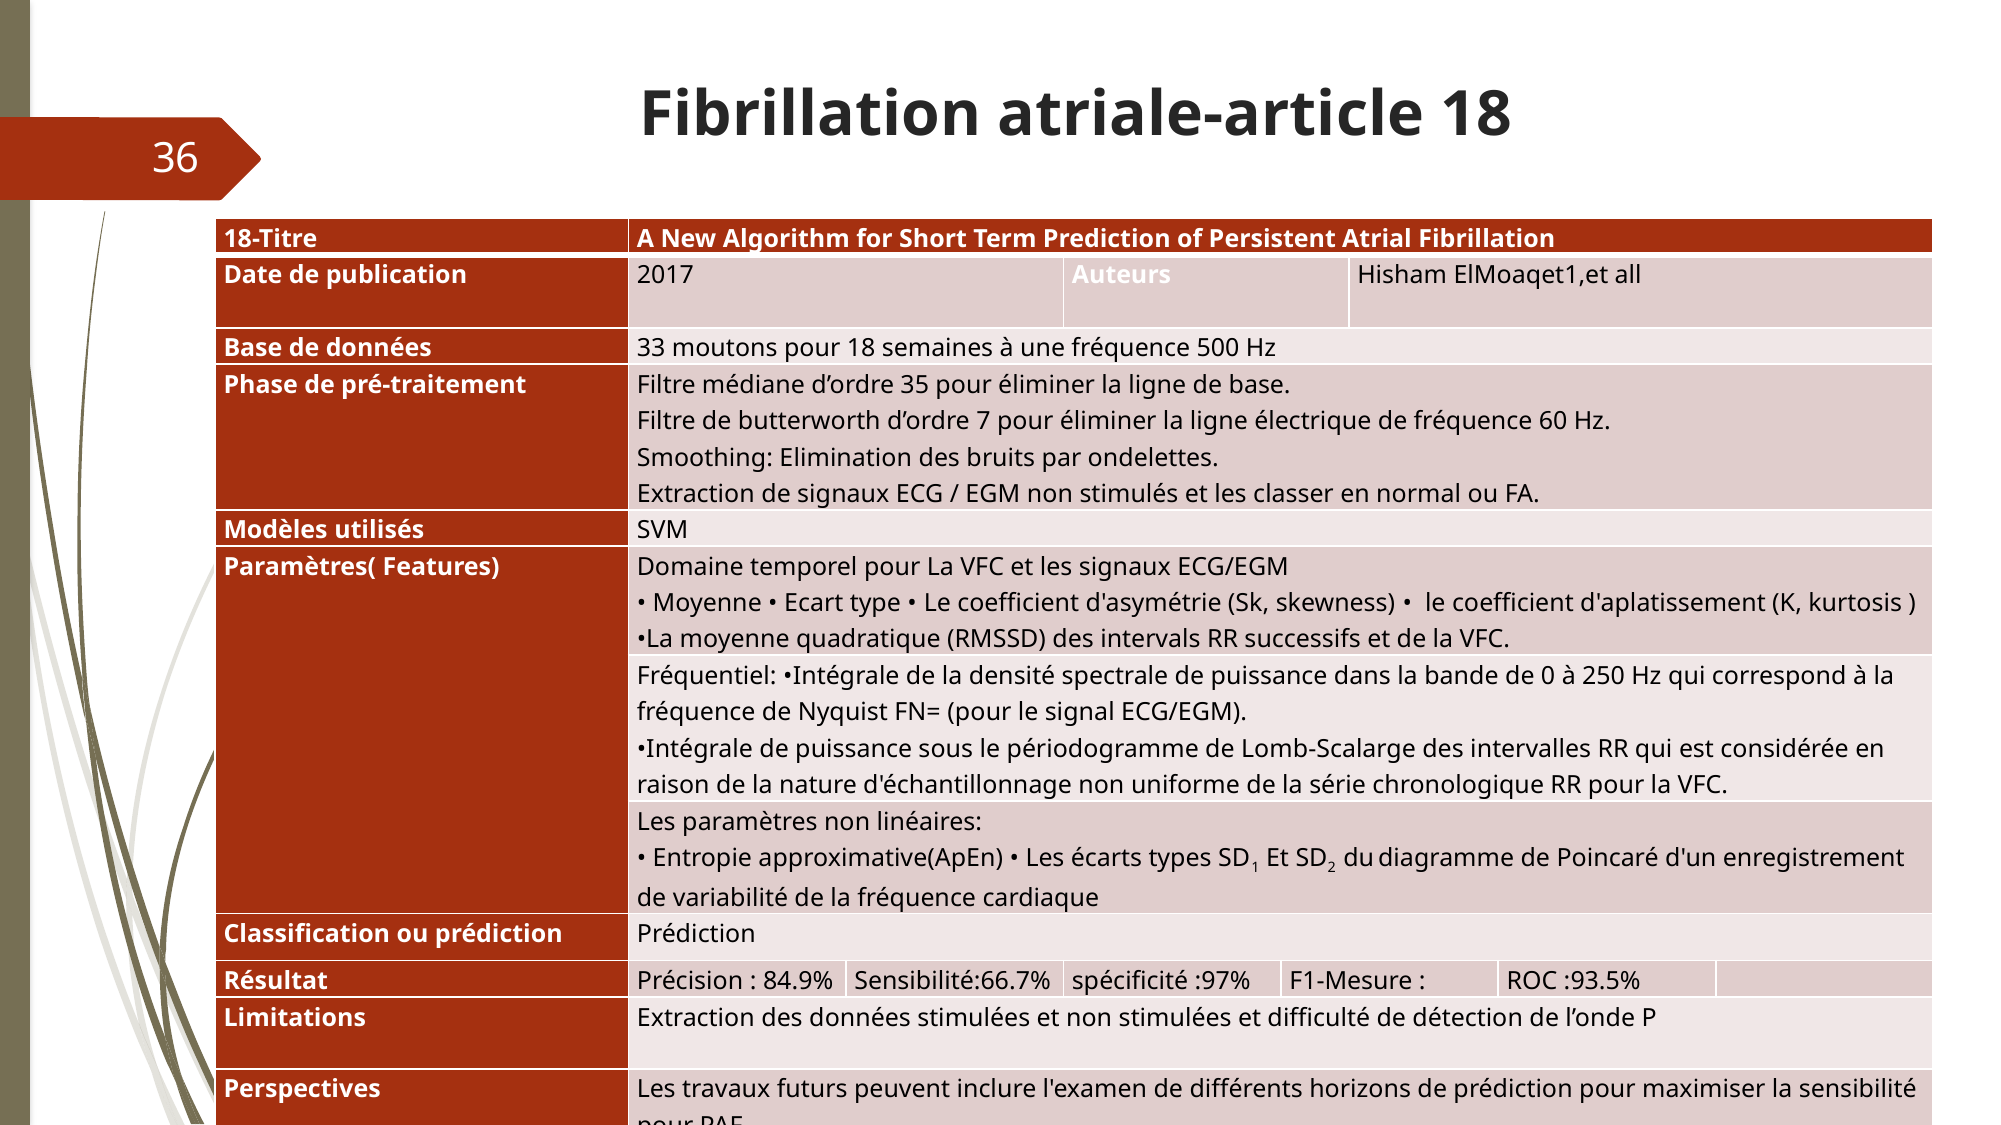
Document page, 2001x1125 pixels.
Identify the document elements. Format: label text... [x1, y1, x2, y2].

title Fibrillation atriale-article 18 [345, 65, 1808, 217]
slide_number 36 [87, 129, 216, 190]
